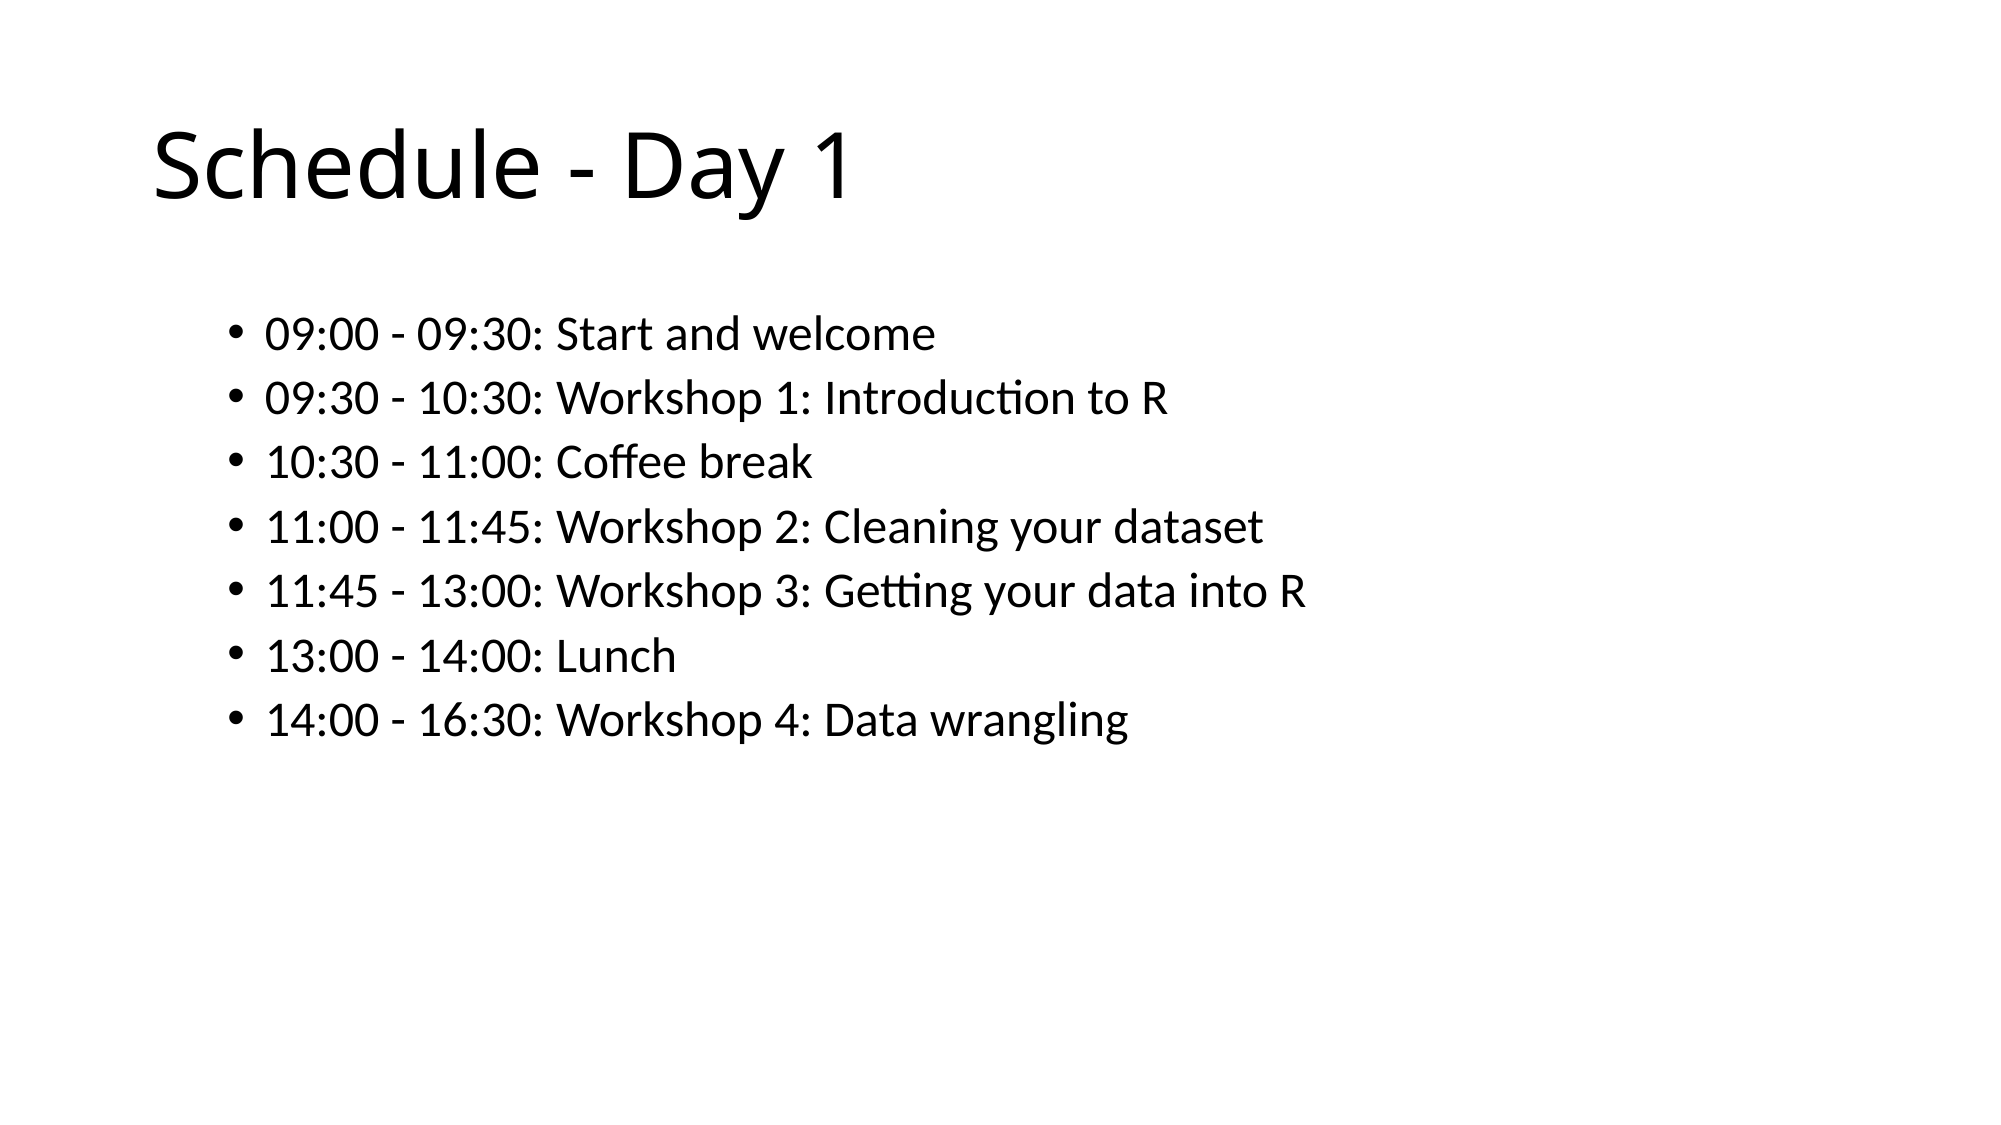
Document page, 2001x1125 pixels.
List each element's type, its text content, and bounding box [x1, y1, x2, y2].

list 09:00 - 09:30: Start and welcome 09:30 - 10:30: Workshop 1: Introduction to R 10:30 - 11:00: Coffee break 11:00 - 11:45: Workshop 2: Cleaning your dataset 11:45 - 13:00: Workshop 3: Getting your data into R 13:00 - 14:00: Lunch 14:00 - 16:30: Workshop 4: Data wrangling [137, 299, 1863, 1014]
title Schedule - Day 1 [137, 59, 1863, 278]
